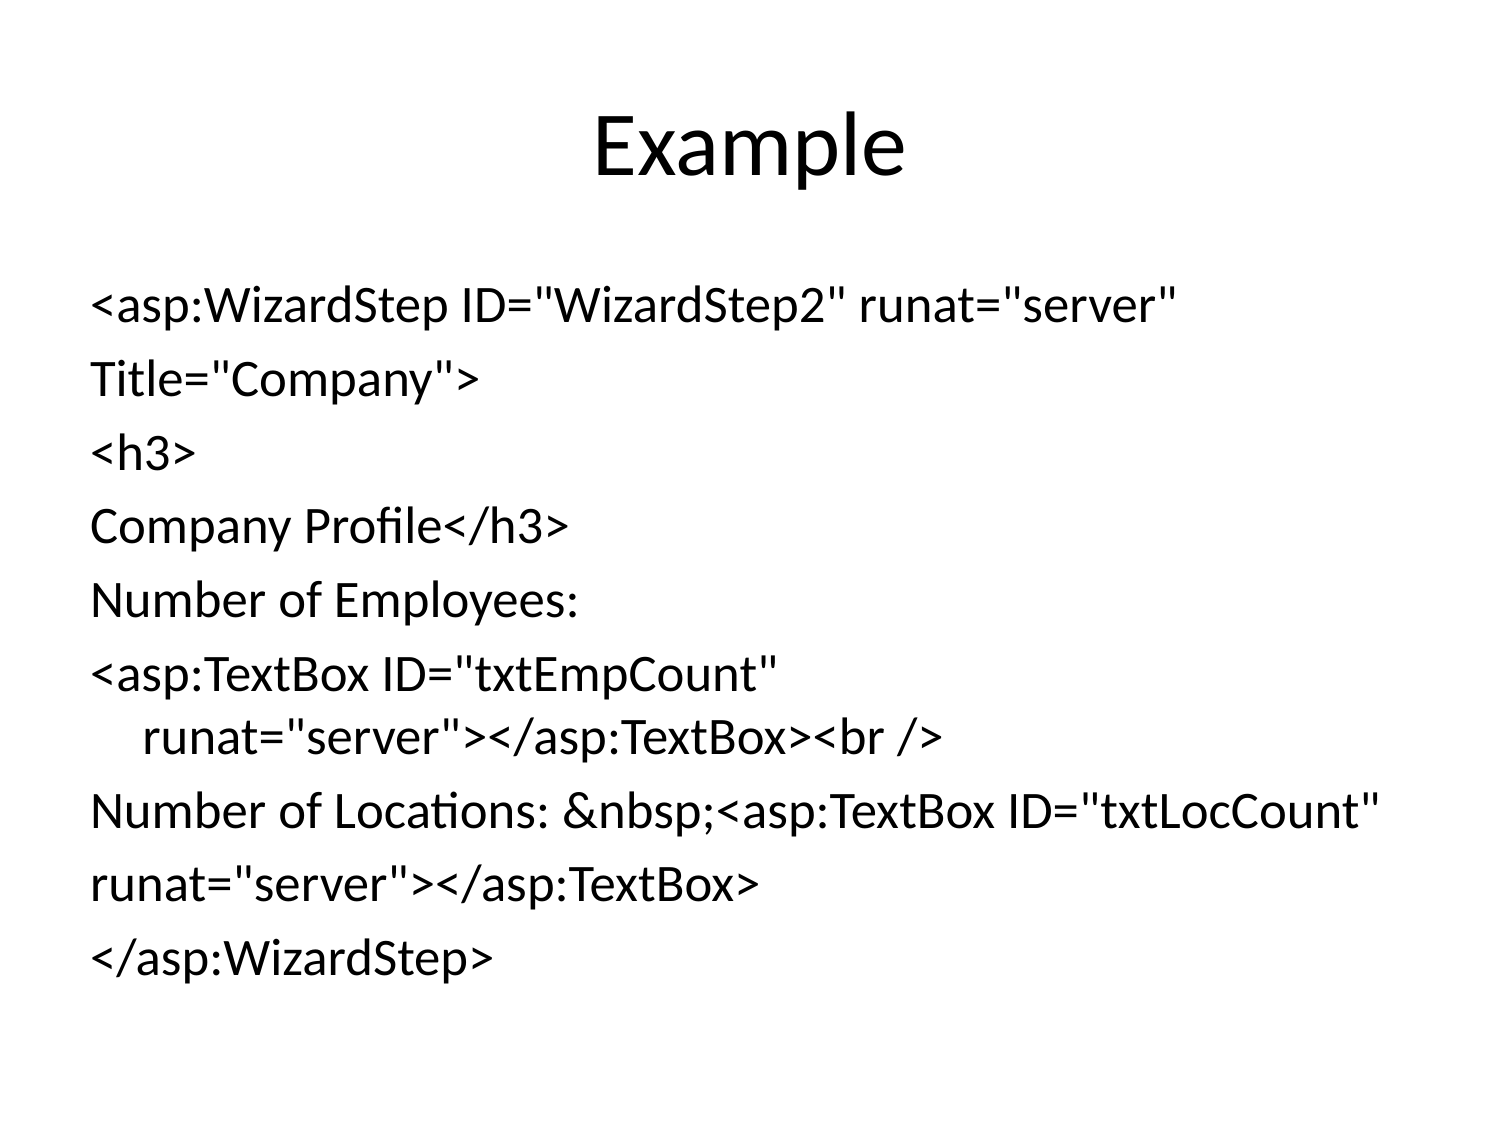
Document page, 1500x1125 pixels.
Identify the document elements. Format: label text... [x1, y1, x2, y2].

list <asp:WizardStep ID="WizardStep2" runat="server" Title="Company"> <h3> Company Profile</h3> Number of Employees: <asp:TextBox ID="txtEmpCount" runat="server"></asp:TextBox><br /> Number of Locations: &nbsp;<asp:TextBox ID="txtLocCount" runat="server"></asp:TextBox> </asp:WizardStep> [75, 262, 1425, 1005]
title Example [75, 45, 1425, 233]
